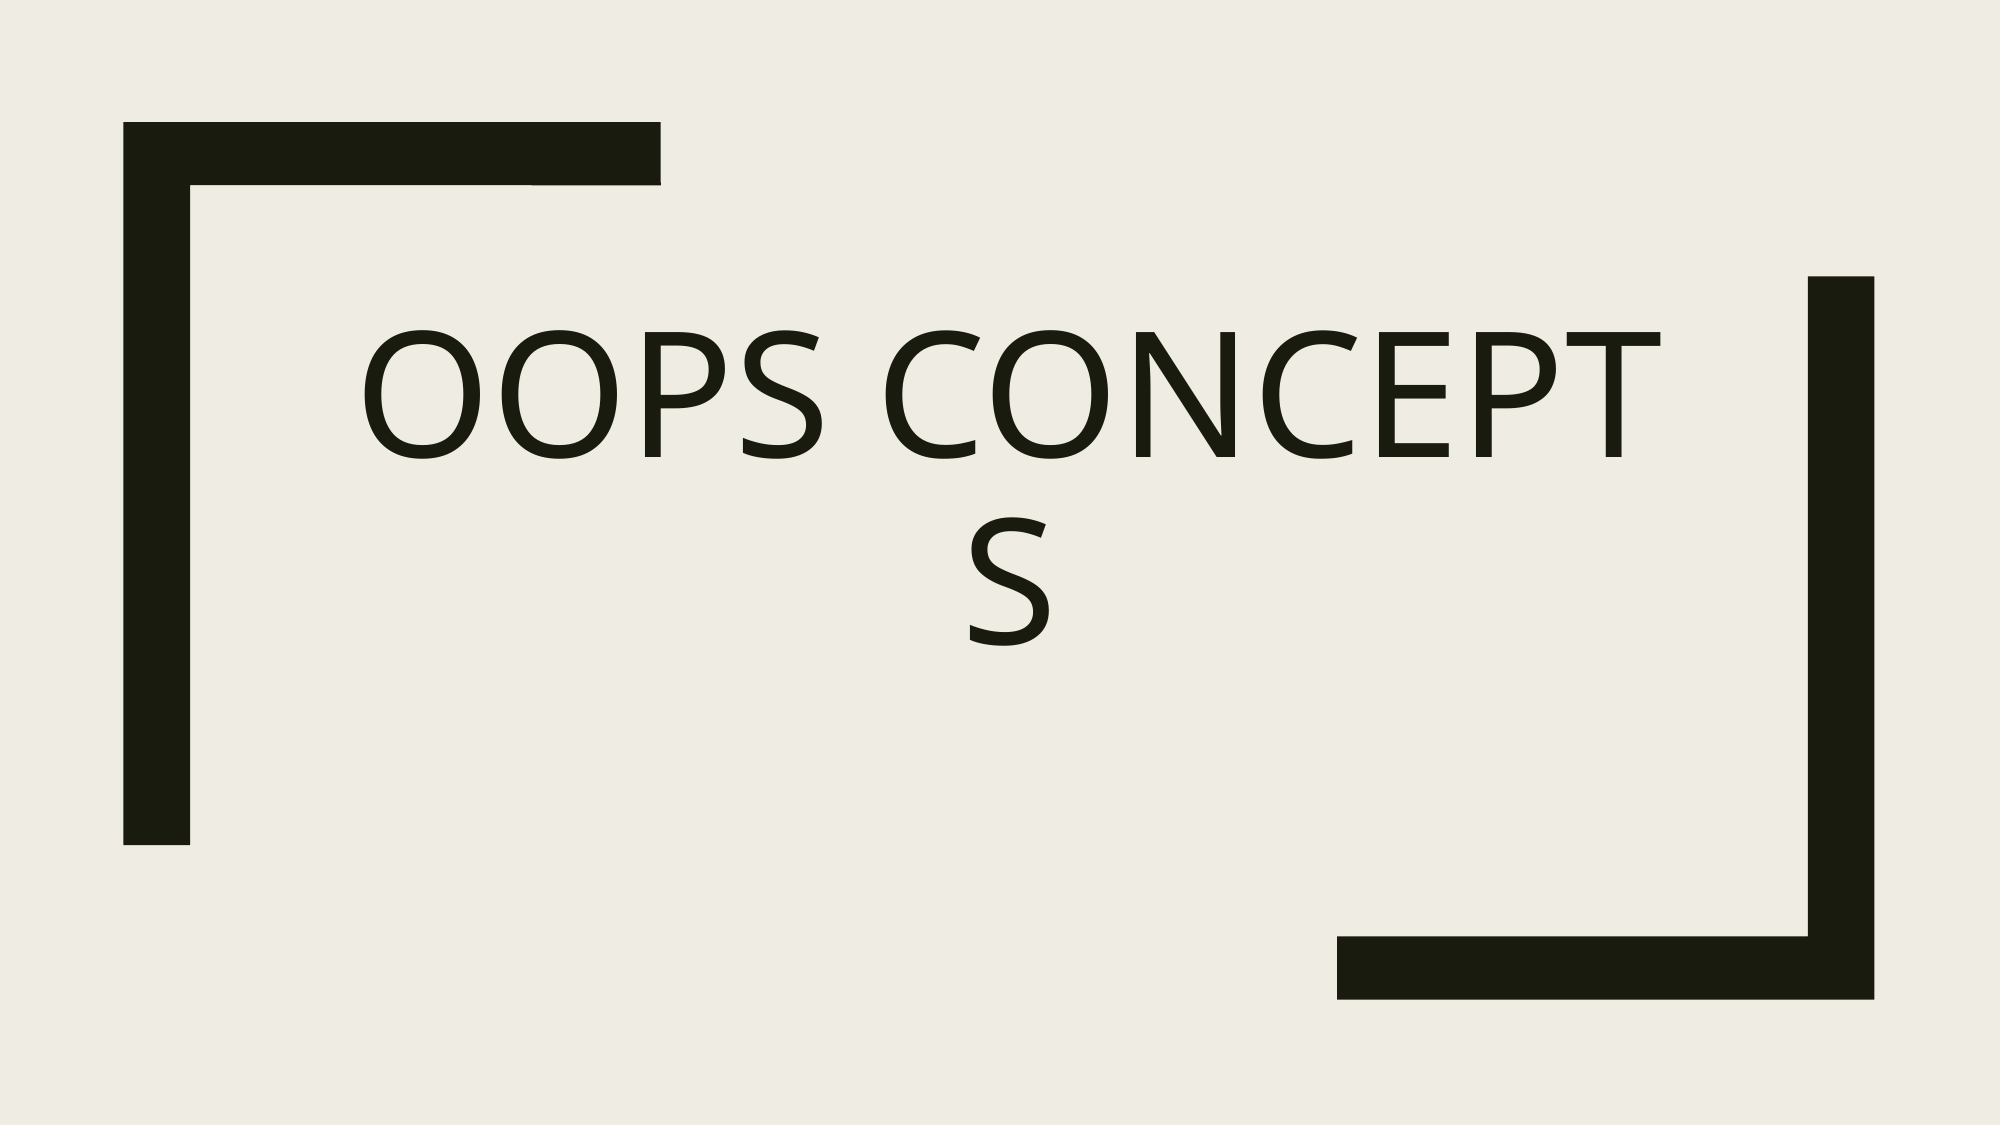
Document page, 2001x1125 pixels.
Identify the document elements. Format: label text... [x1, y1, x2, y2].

title OOPs concepts [323, 345, 1696, 690]
